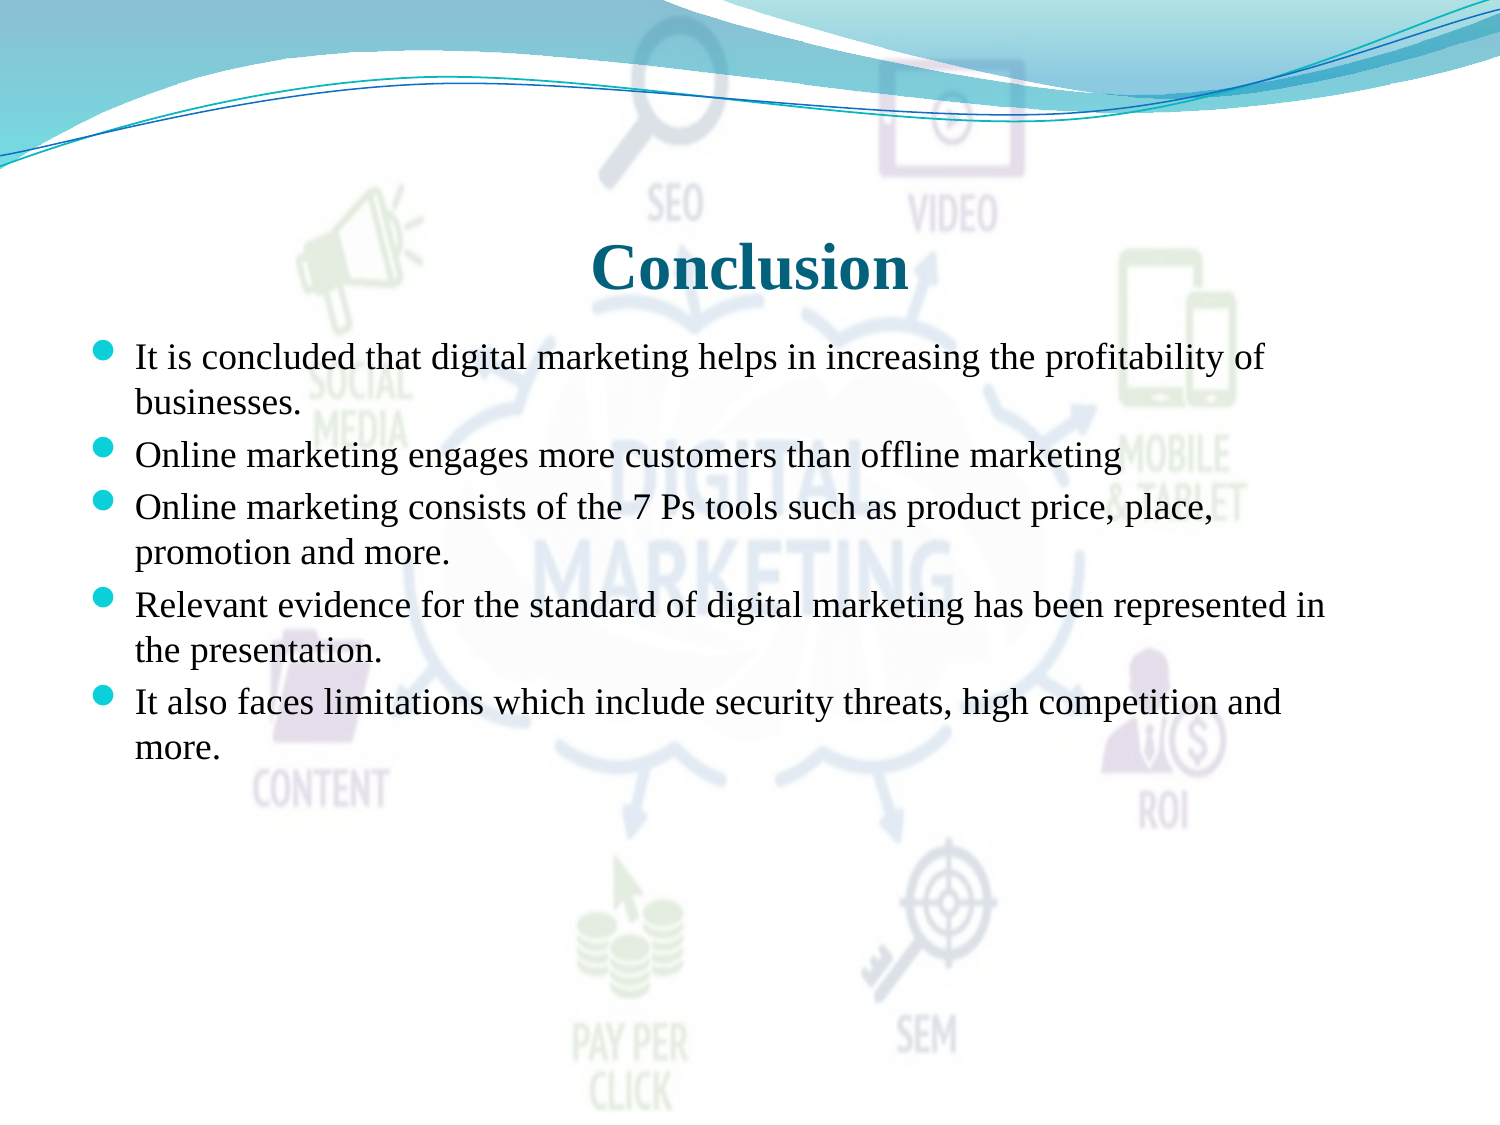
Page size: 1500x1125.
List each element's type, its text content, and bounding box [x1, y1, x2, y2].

title Conclusion [75, 115, 1425, 303]
list It is concluded that digital marketing helps in increasing the profitability of businesses. Online marketing engages more customers than offline marketing Online marketing consists of the 7 Ps tools such as product price, place, promotion and more. Relevant evidence for the standard of digital marketing has been represented in the presentation. It also faces limitations which include security threats, high competition and more. [75, 324, 1388, 1045]
